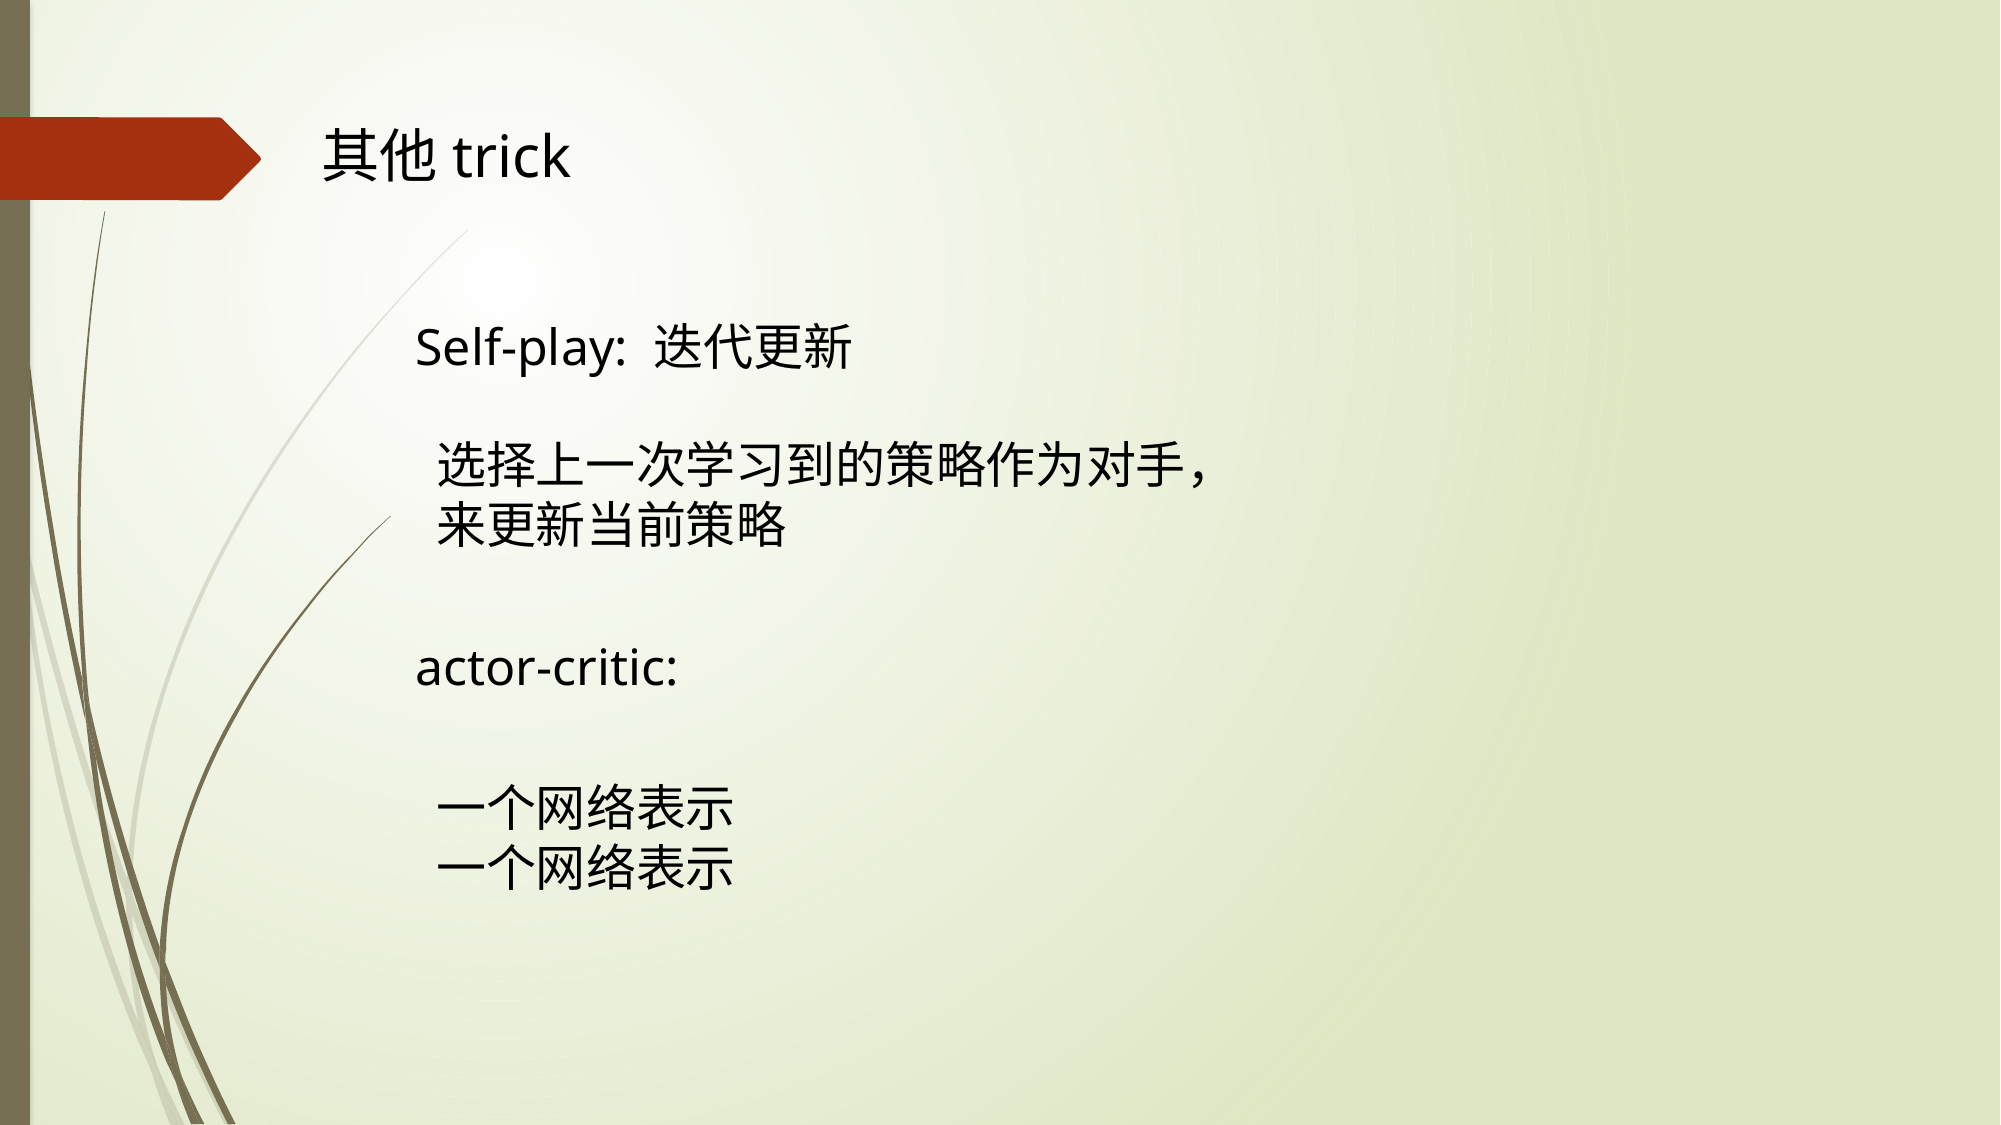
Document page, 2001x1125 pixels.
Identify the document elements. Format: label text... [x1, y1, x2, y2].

text_box Self-play: 迭代更新 [400, 308, 1108, 383]
text_box actor-critic: [400, 628, 1108, 703]
text_box 其他trick [307, 111, 866, 197]
text_box 选择上一次学习到的策略作为对手，来更新当前策略 [421, 426, 1228, 561]
